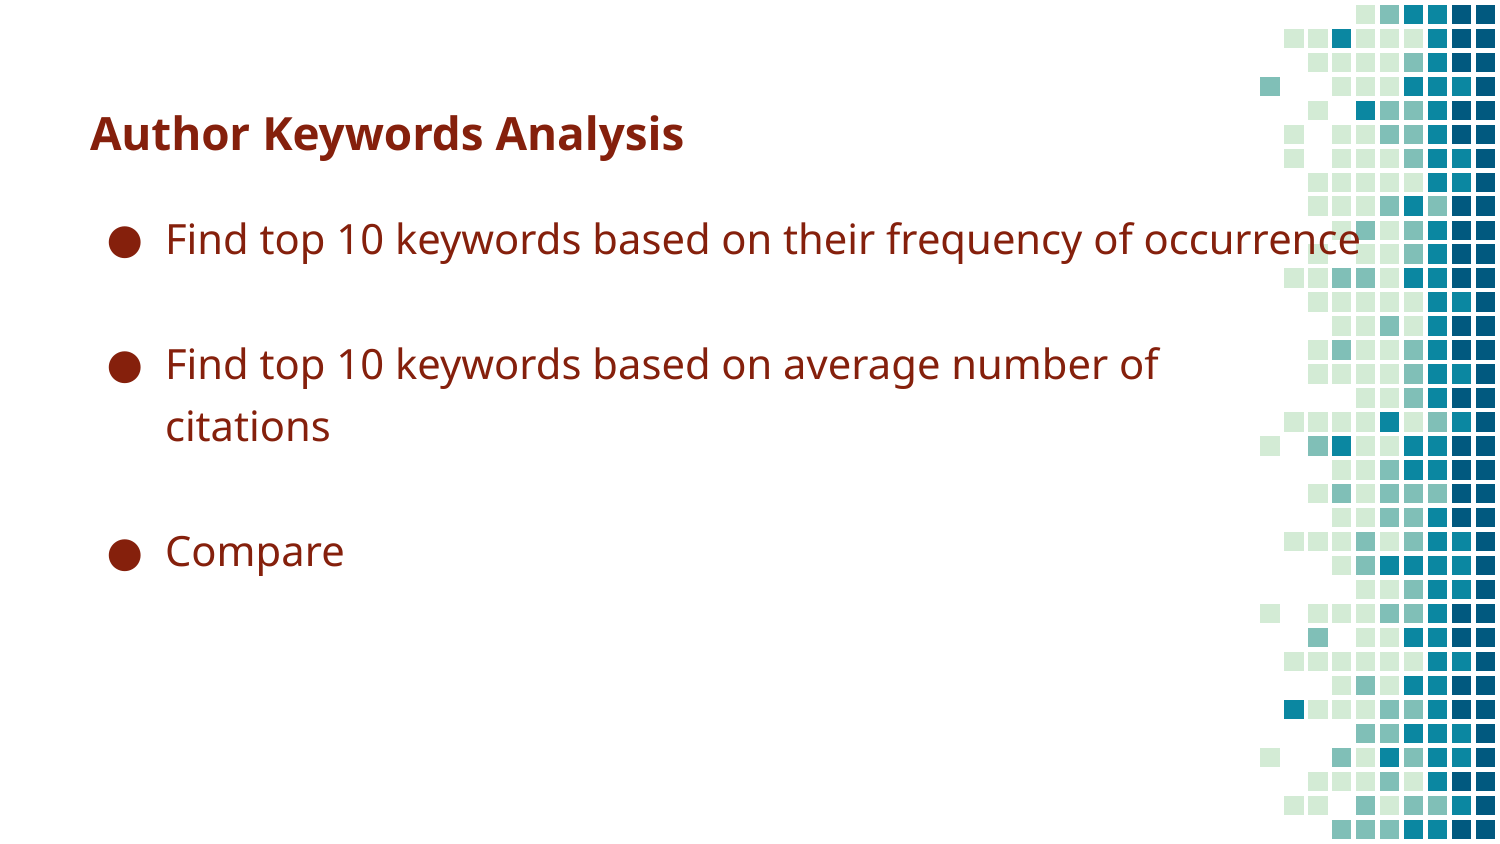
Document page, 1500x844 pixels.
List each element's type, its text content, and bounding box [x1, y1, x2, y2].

title Author Keywords Analysis [75, 33, 1425, 175]
subtitle Find top 10 keywords based on their frequency of occurrence Find top 10 keywords based on average number of citations Compare [75, 197, 1425, 687]
